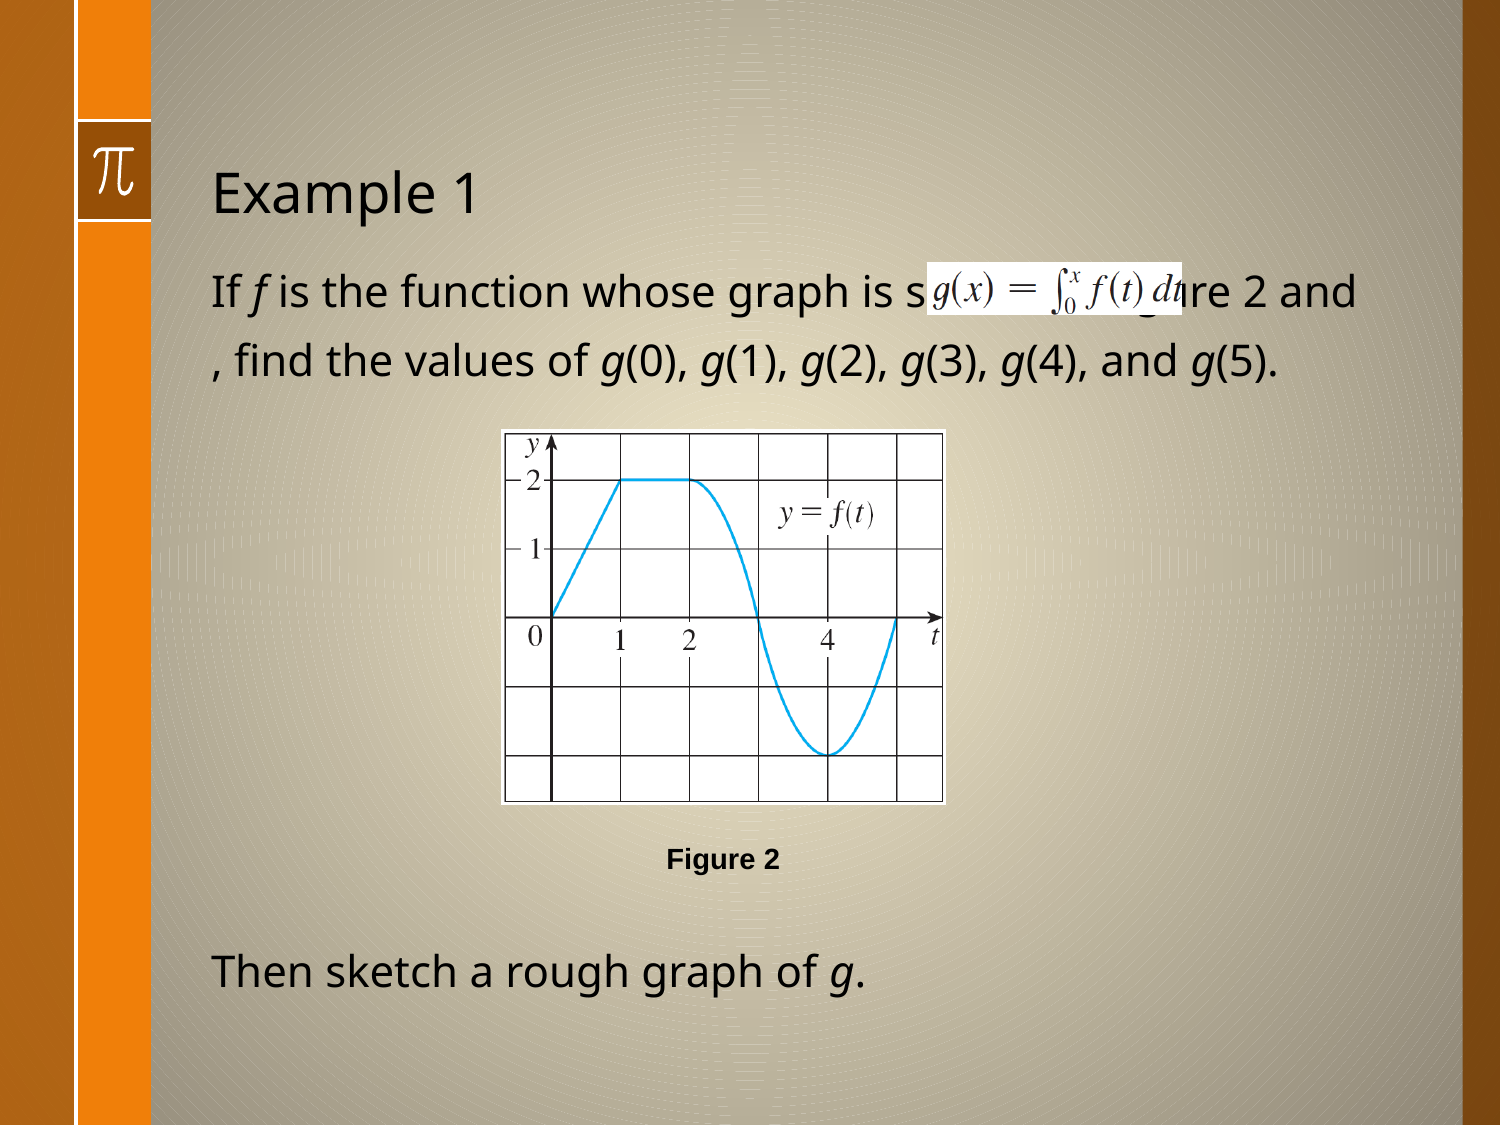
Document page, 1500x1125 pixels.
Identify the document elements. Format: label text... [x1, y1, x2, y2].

text_box Figure 2 [651, 832, 796, 883]
picture [927, 262, 1182, 315]
picture [501, 429, 946, 805]
list If f is the function whose graph is shown in Figure 2 and , find the values of g(0), g(1), g(2), g(3), g(4), and g(5). Then sketch a rough graph of g. [196, 262, 1400, 1013]
title Example 1 [196, 29, 1400, 233]
